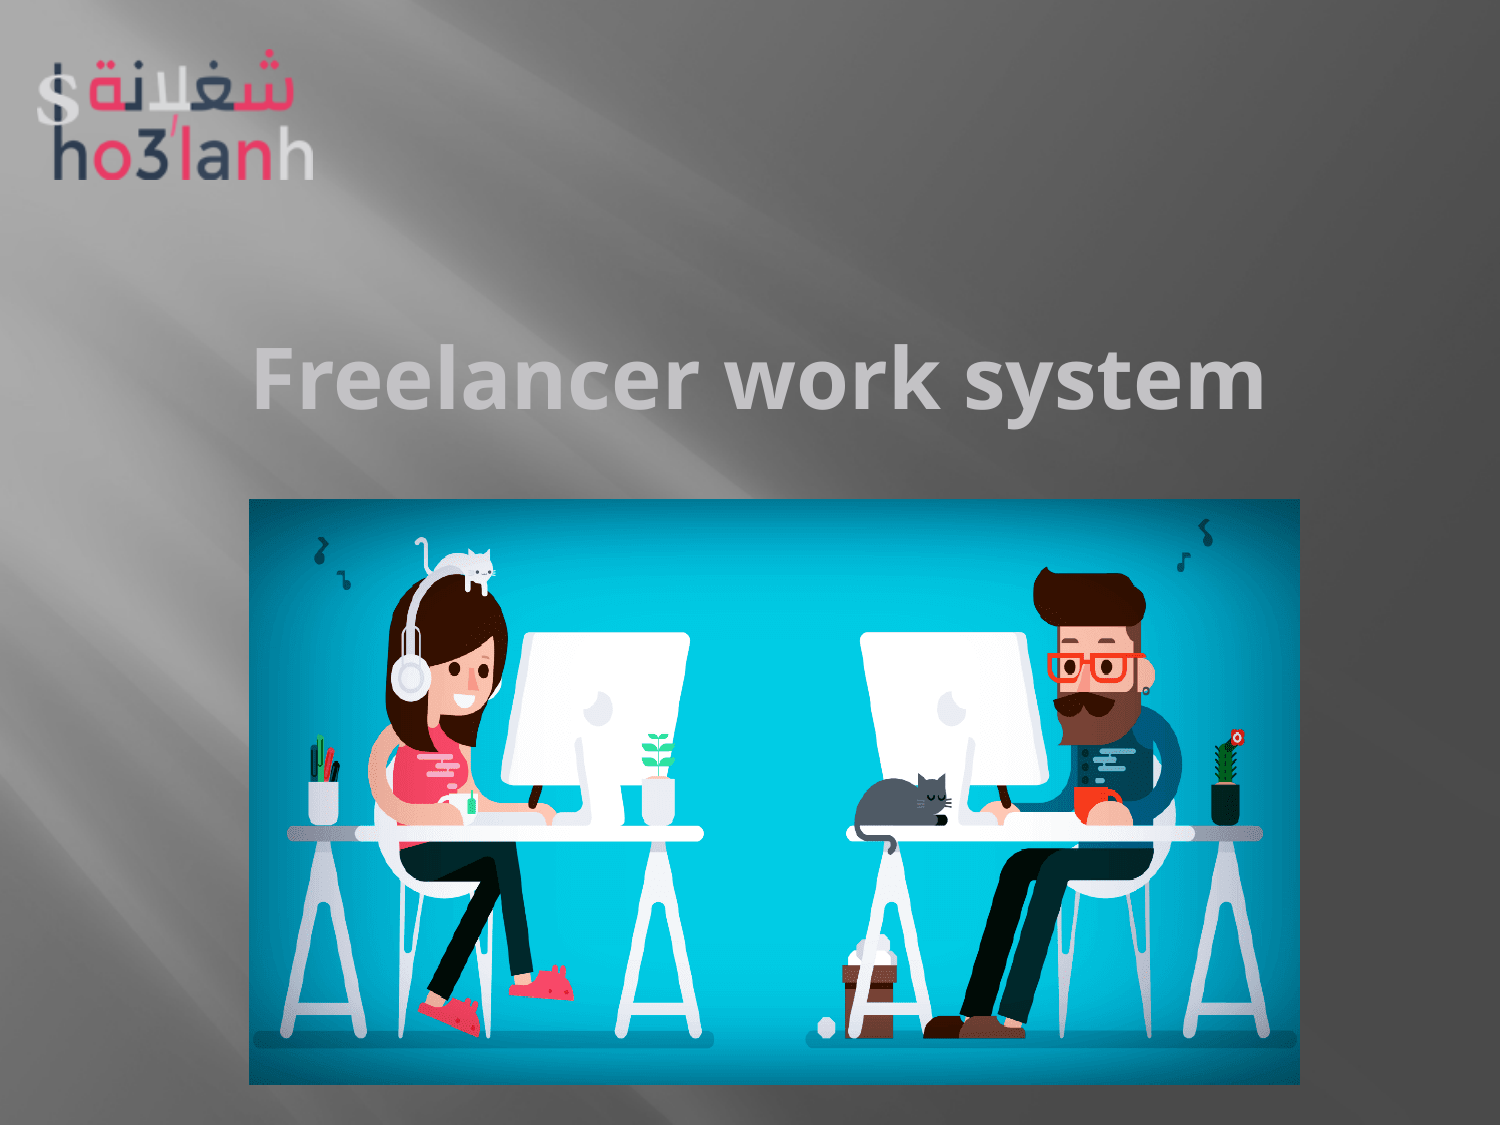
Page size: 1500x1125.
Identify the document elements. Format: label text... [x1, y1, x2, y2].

title Freelancer work system [182, 262, 1358, 488]
picture [37, 49, 313, 180]
picture [281, 515, 1269, 1068]
